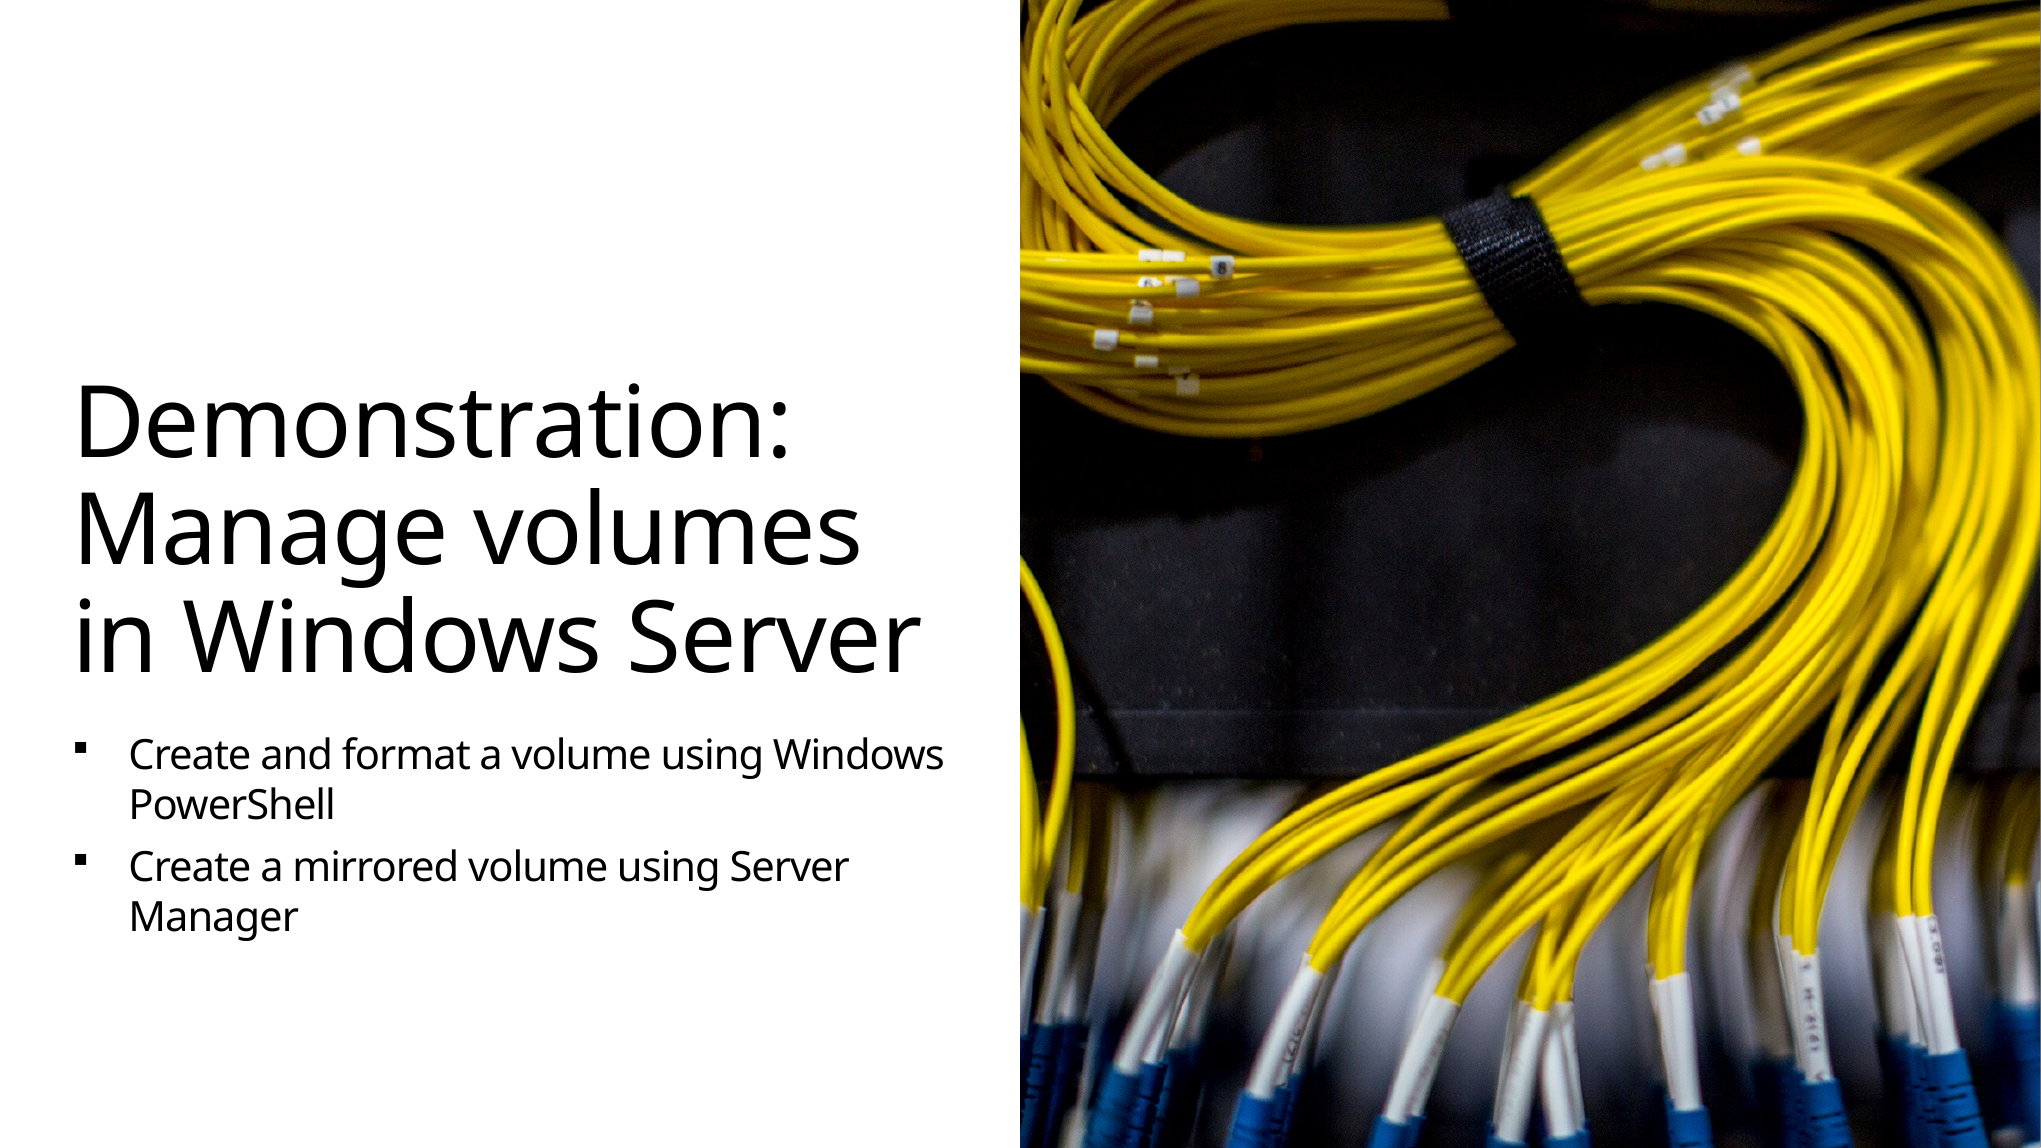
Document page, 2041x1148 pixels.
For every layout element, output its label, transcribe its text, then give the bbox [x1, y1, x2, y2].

picture [1020, 0, 2041, 1148]
subtitle Create and format a volume using Windows PowerShell Create a mirrored volume using Server Manager [71, 727, 981, 1005]
title Demonstration: Manage volumes in Windows Server [71, 424, 981, 725]
